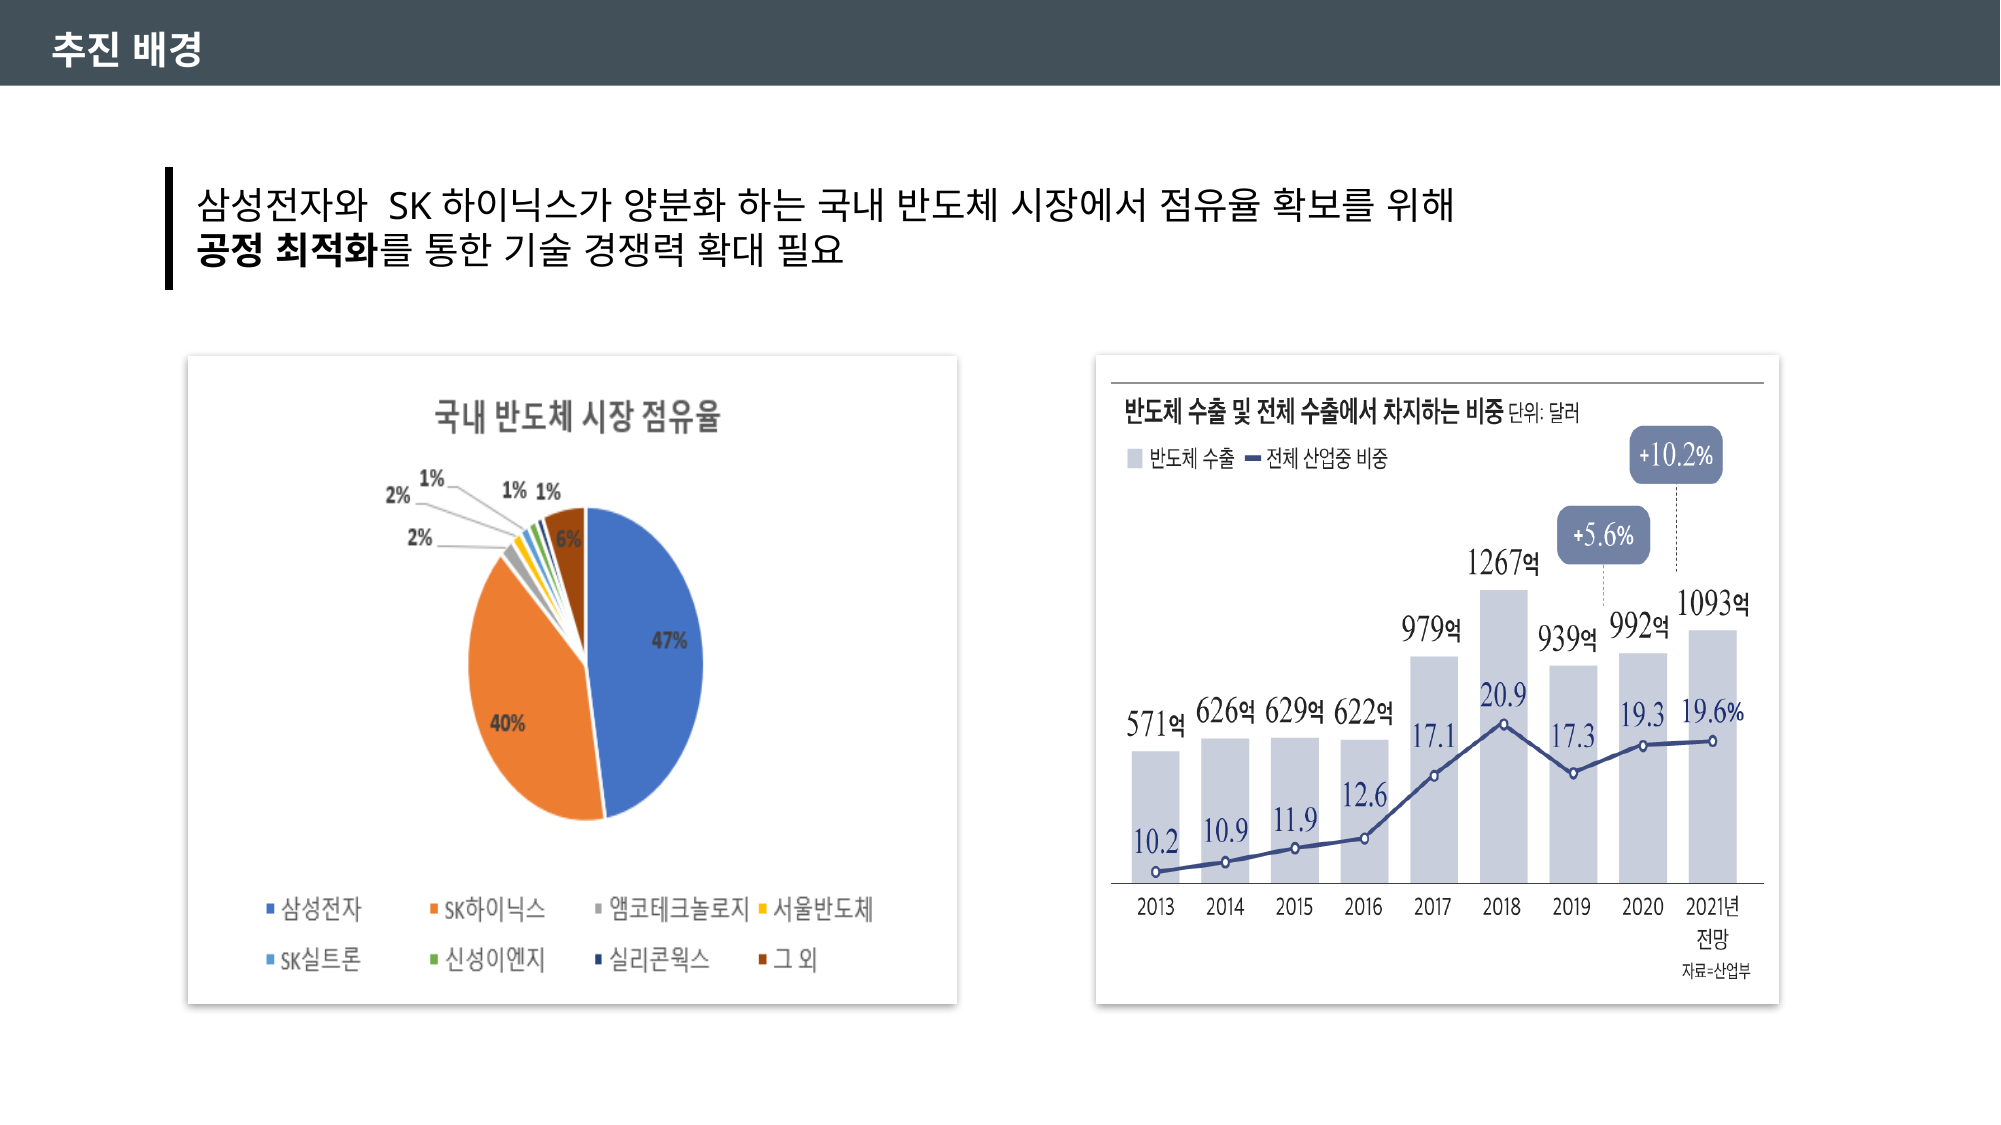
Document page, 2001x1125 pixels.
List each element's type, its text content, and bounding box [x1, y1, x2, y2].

picture [202, 370, 943, 990]
text_box 삼성전자와 SK하이닉스가 양분화 하는 국내 반도체 시장에서 점유율 확보를 위해 공정 최적화를 통한 기술 경쟁력 확대 필요 [181, 174, 1480, 280]
picture [1110, 369, 1764, 990]
text_box [0, 0, 2000, 87]
text_box 추진 배경 [35, 23, 1825, 81]
